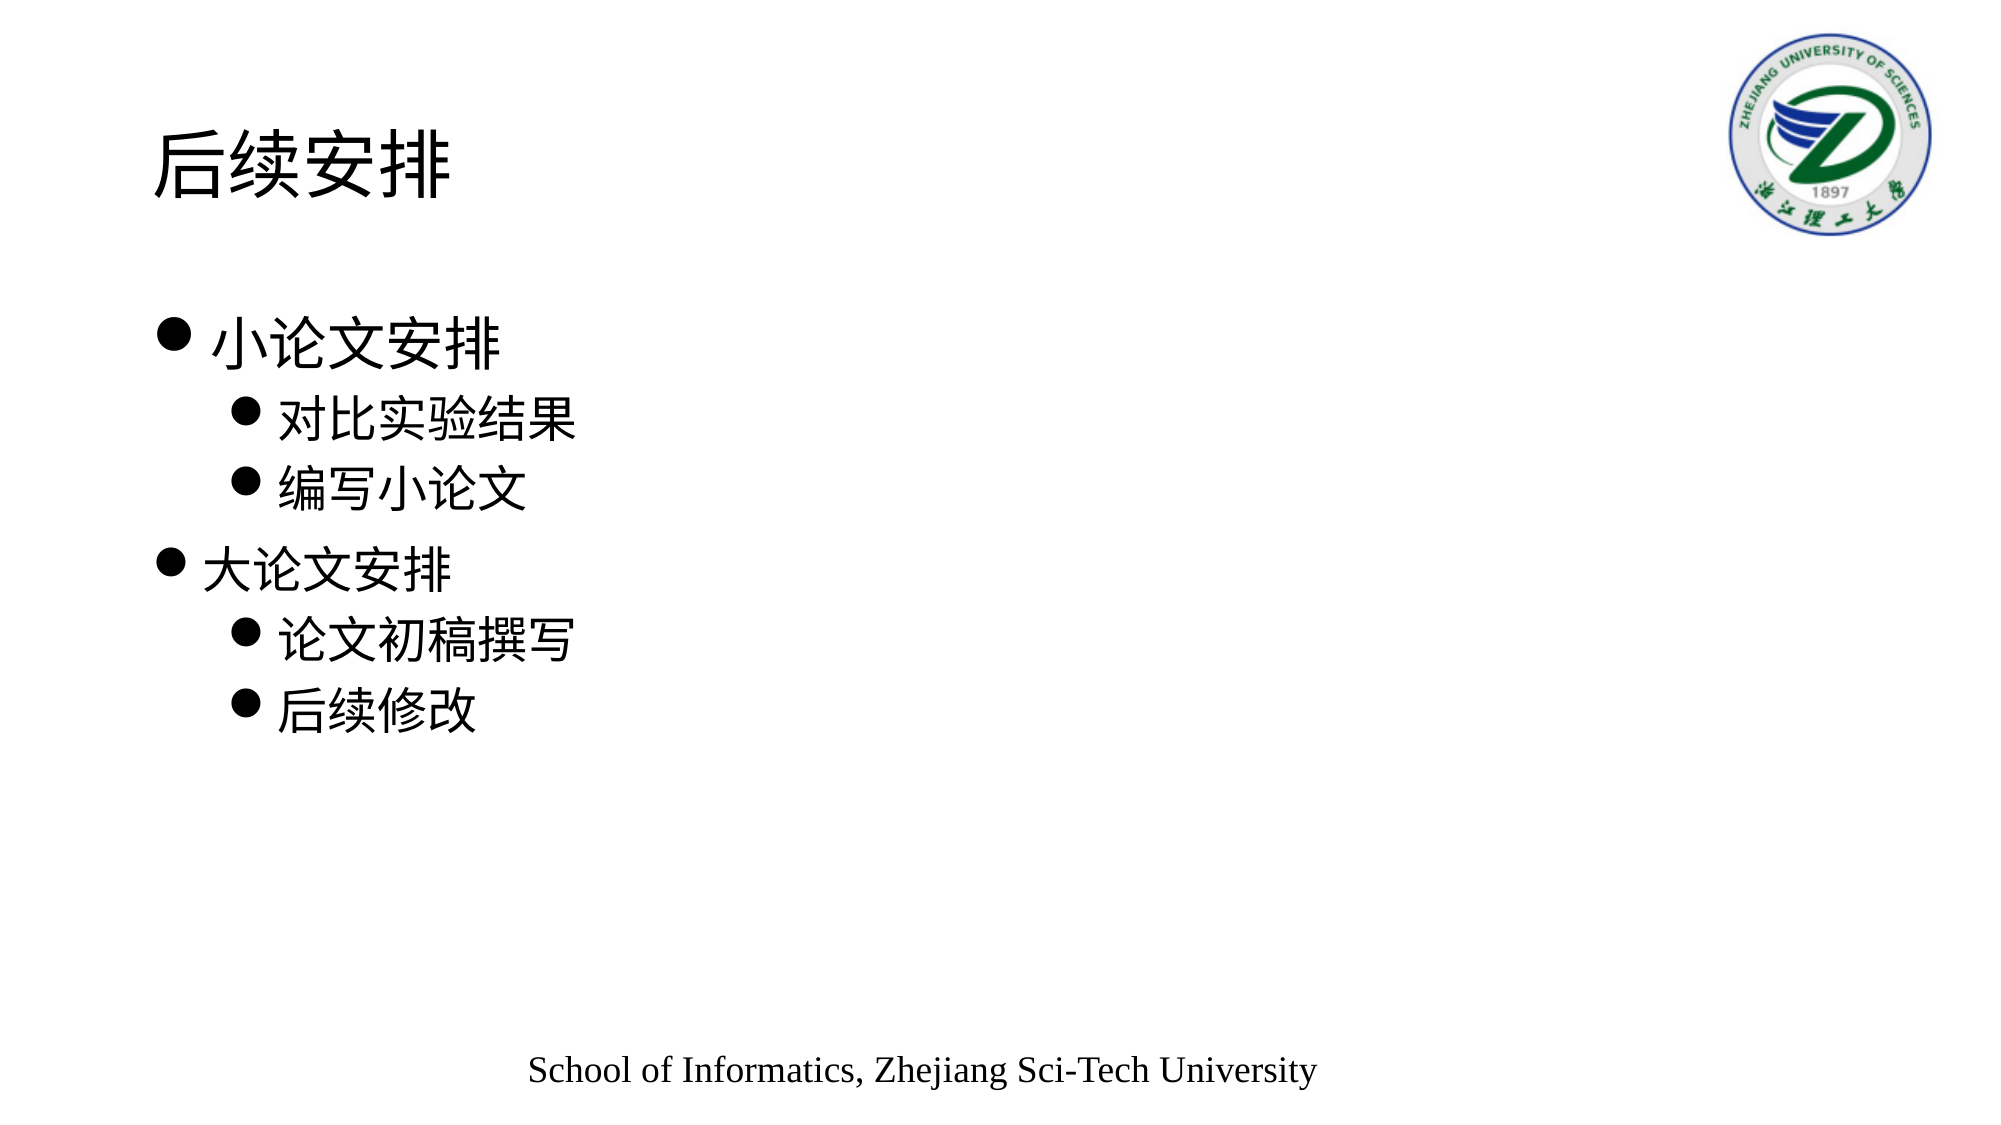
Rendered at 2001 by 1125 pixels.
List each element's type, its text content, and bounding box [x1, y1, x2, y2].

list 小论文安排 对比实验结果 编写小论文 大论文安排 论文初稿撰写 后续修改 [137, 299, 1863, 1014]
picture [1705, 15, 1949, 245]
title 后续安排 [137, 59, 1863, 278]
text_box School of Informatics, Zhejiang Sci-Tech University [512, 1037, 1334, 1097]
